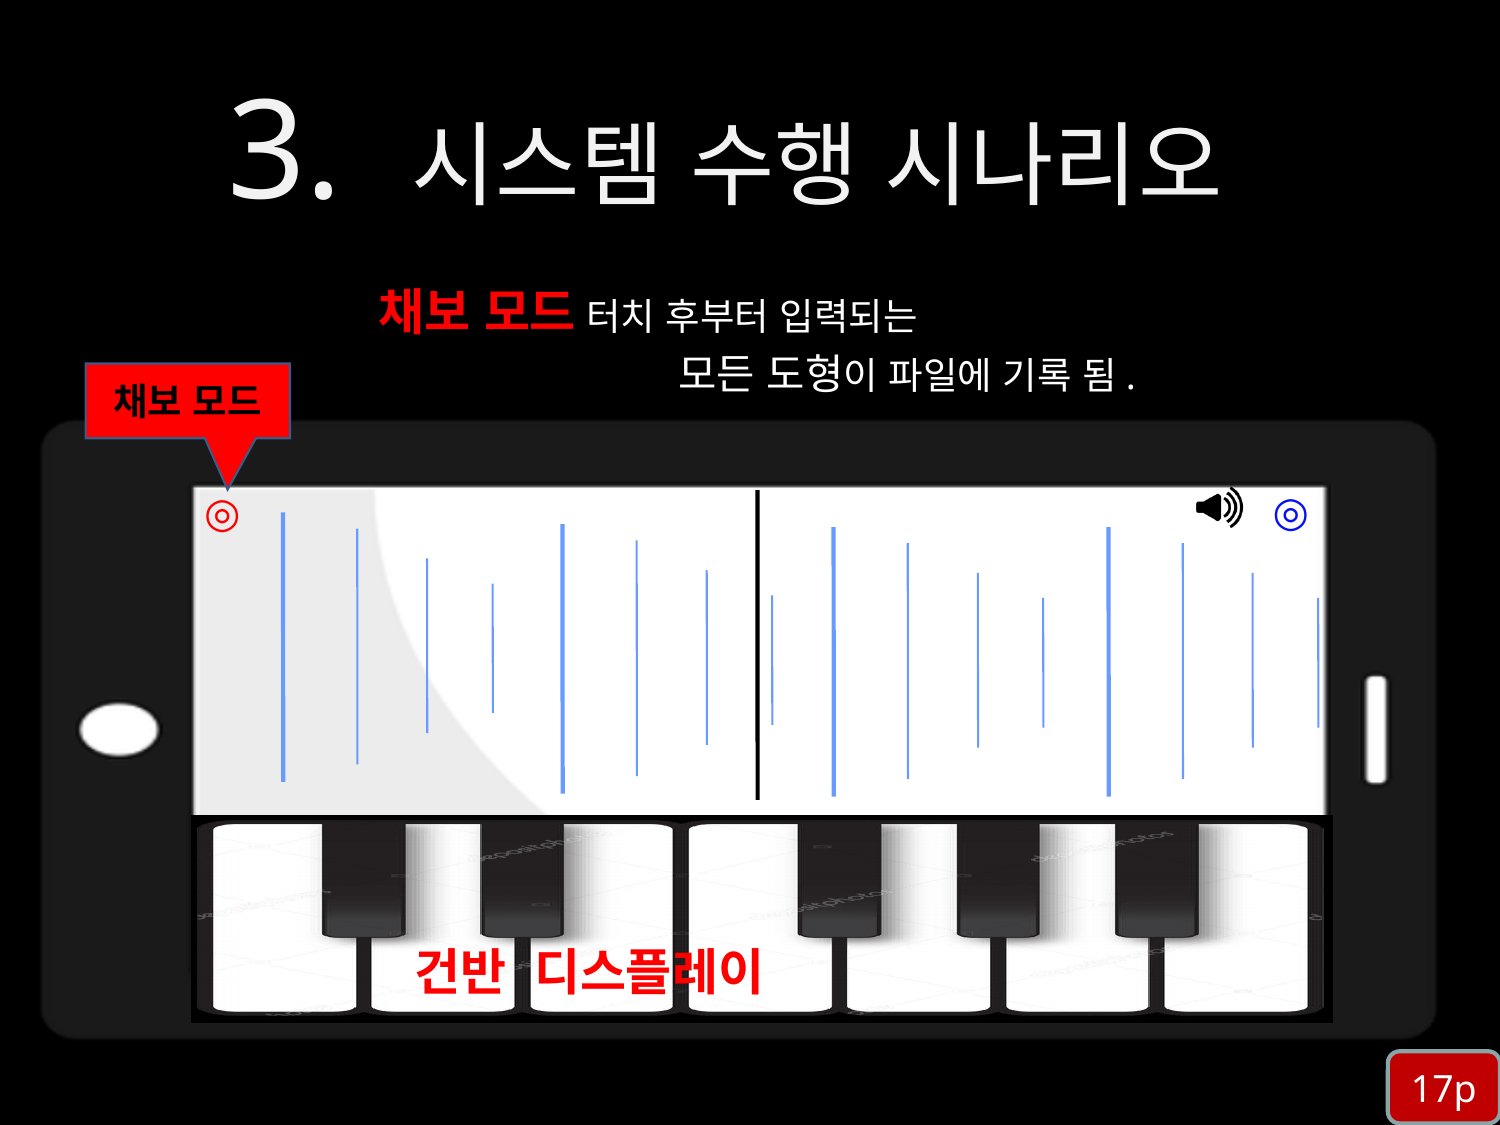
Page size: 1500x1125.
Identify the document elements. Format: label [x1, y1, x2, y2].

picture [0, 0, 1500, 1125]
text_box [833, 526, 1044, 797]
text_box [282, 512, 493, 783]
text_box [562, 523, 773, 794]
text_box [1108, 526, 1319, 797]
